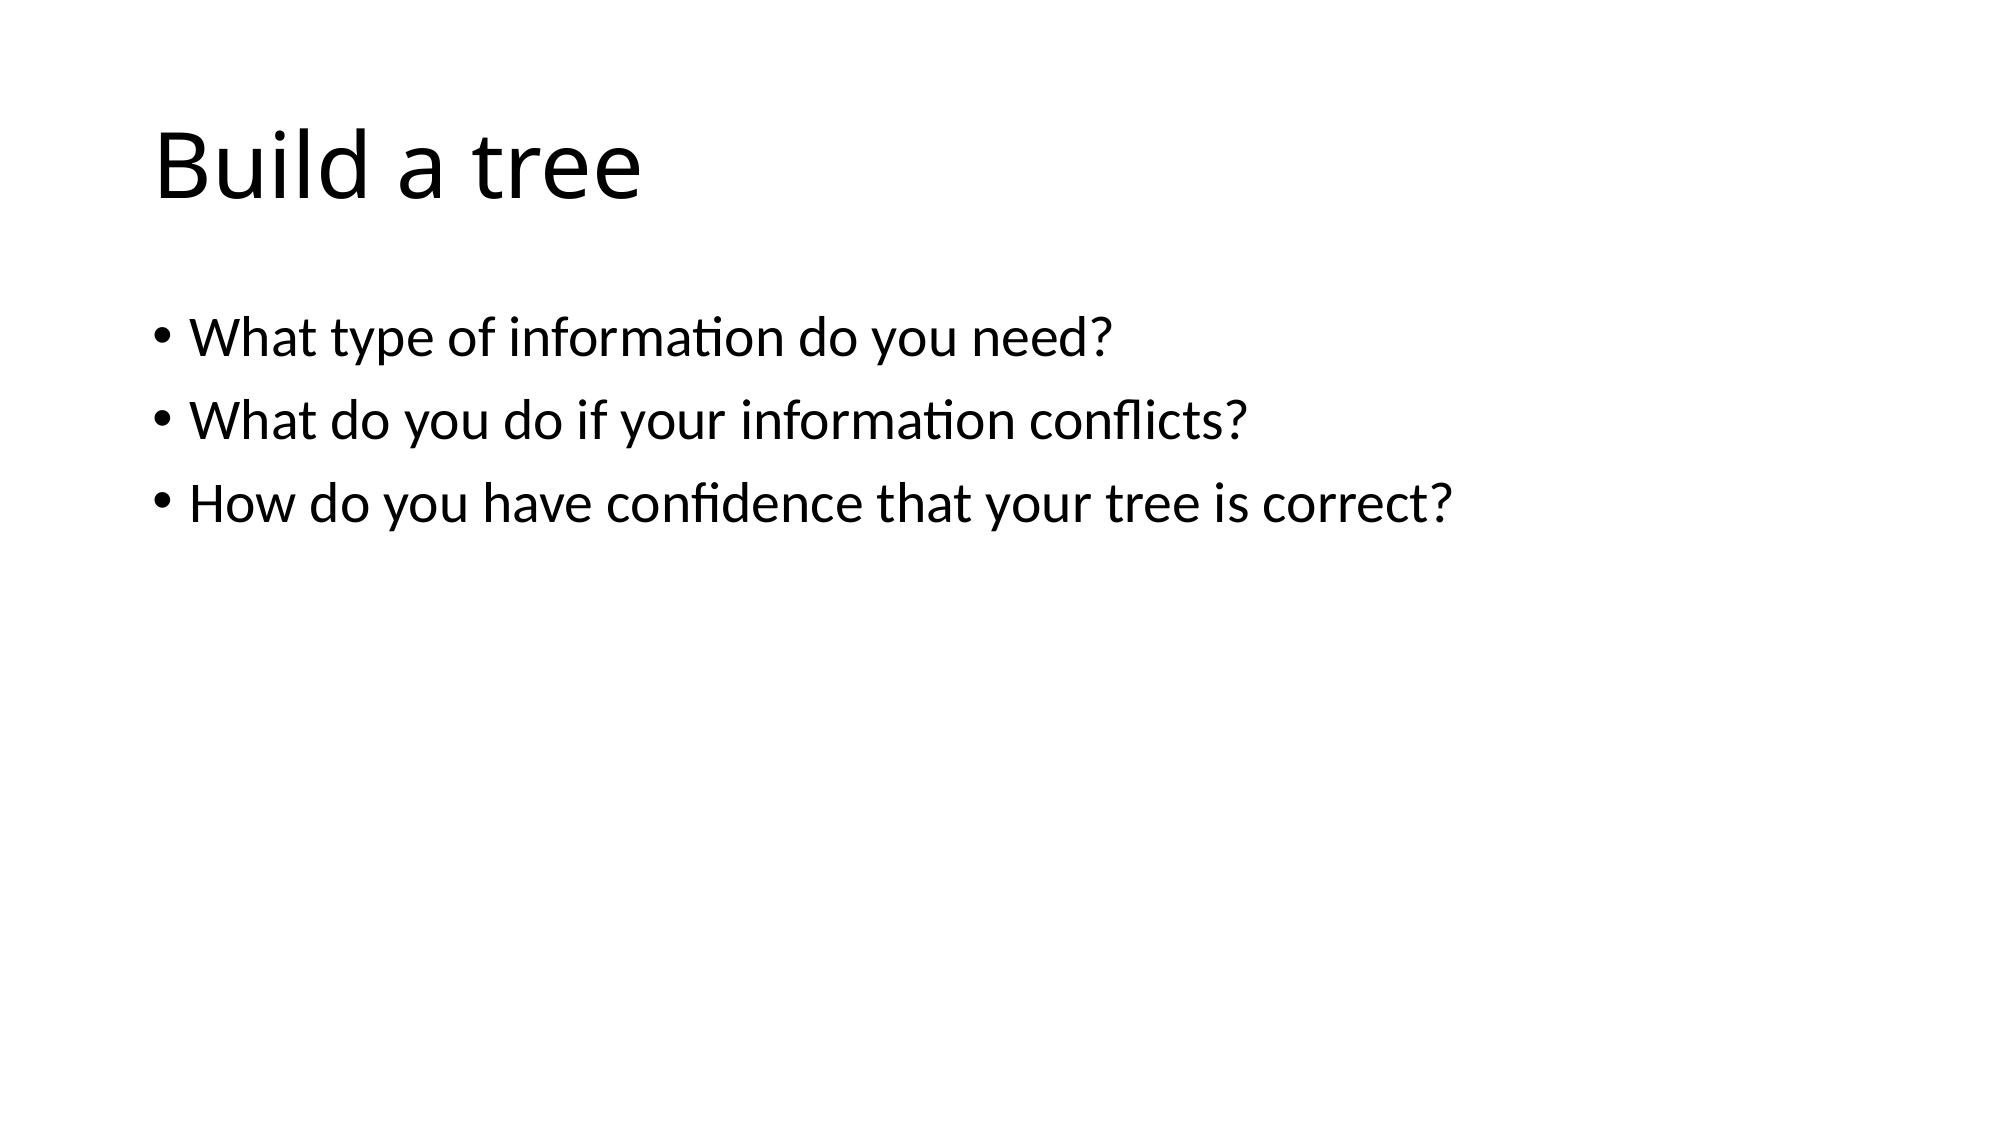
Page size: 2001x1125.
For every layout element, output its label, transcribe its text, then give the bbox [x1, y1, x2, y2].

title Build a tree [137, 59, 1863, 278]
list What type of information do you need? What do you do if your information conflicts? How do you have confidence that your tree is correct? [137, 299, 1863, 545]
